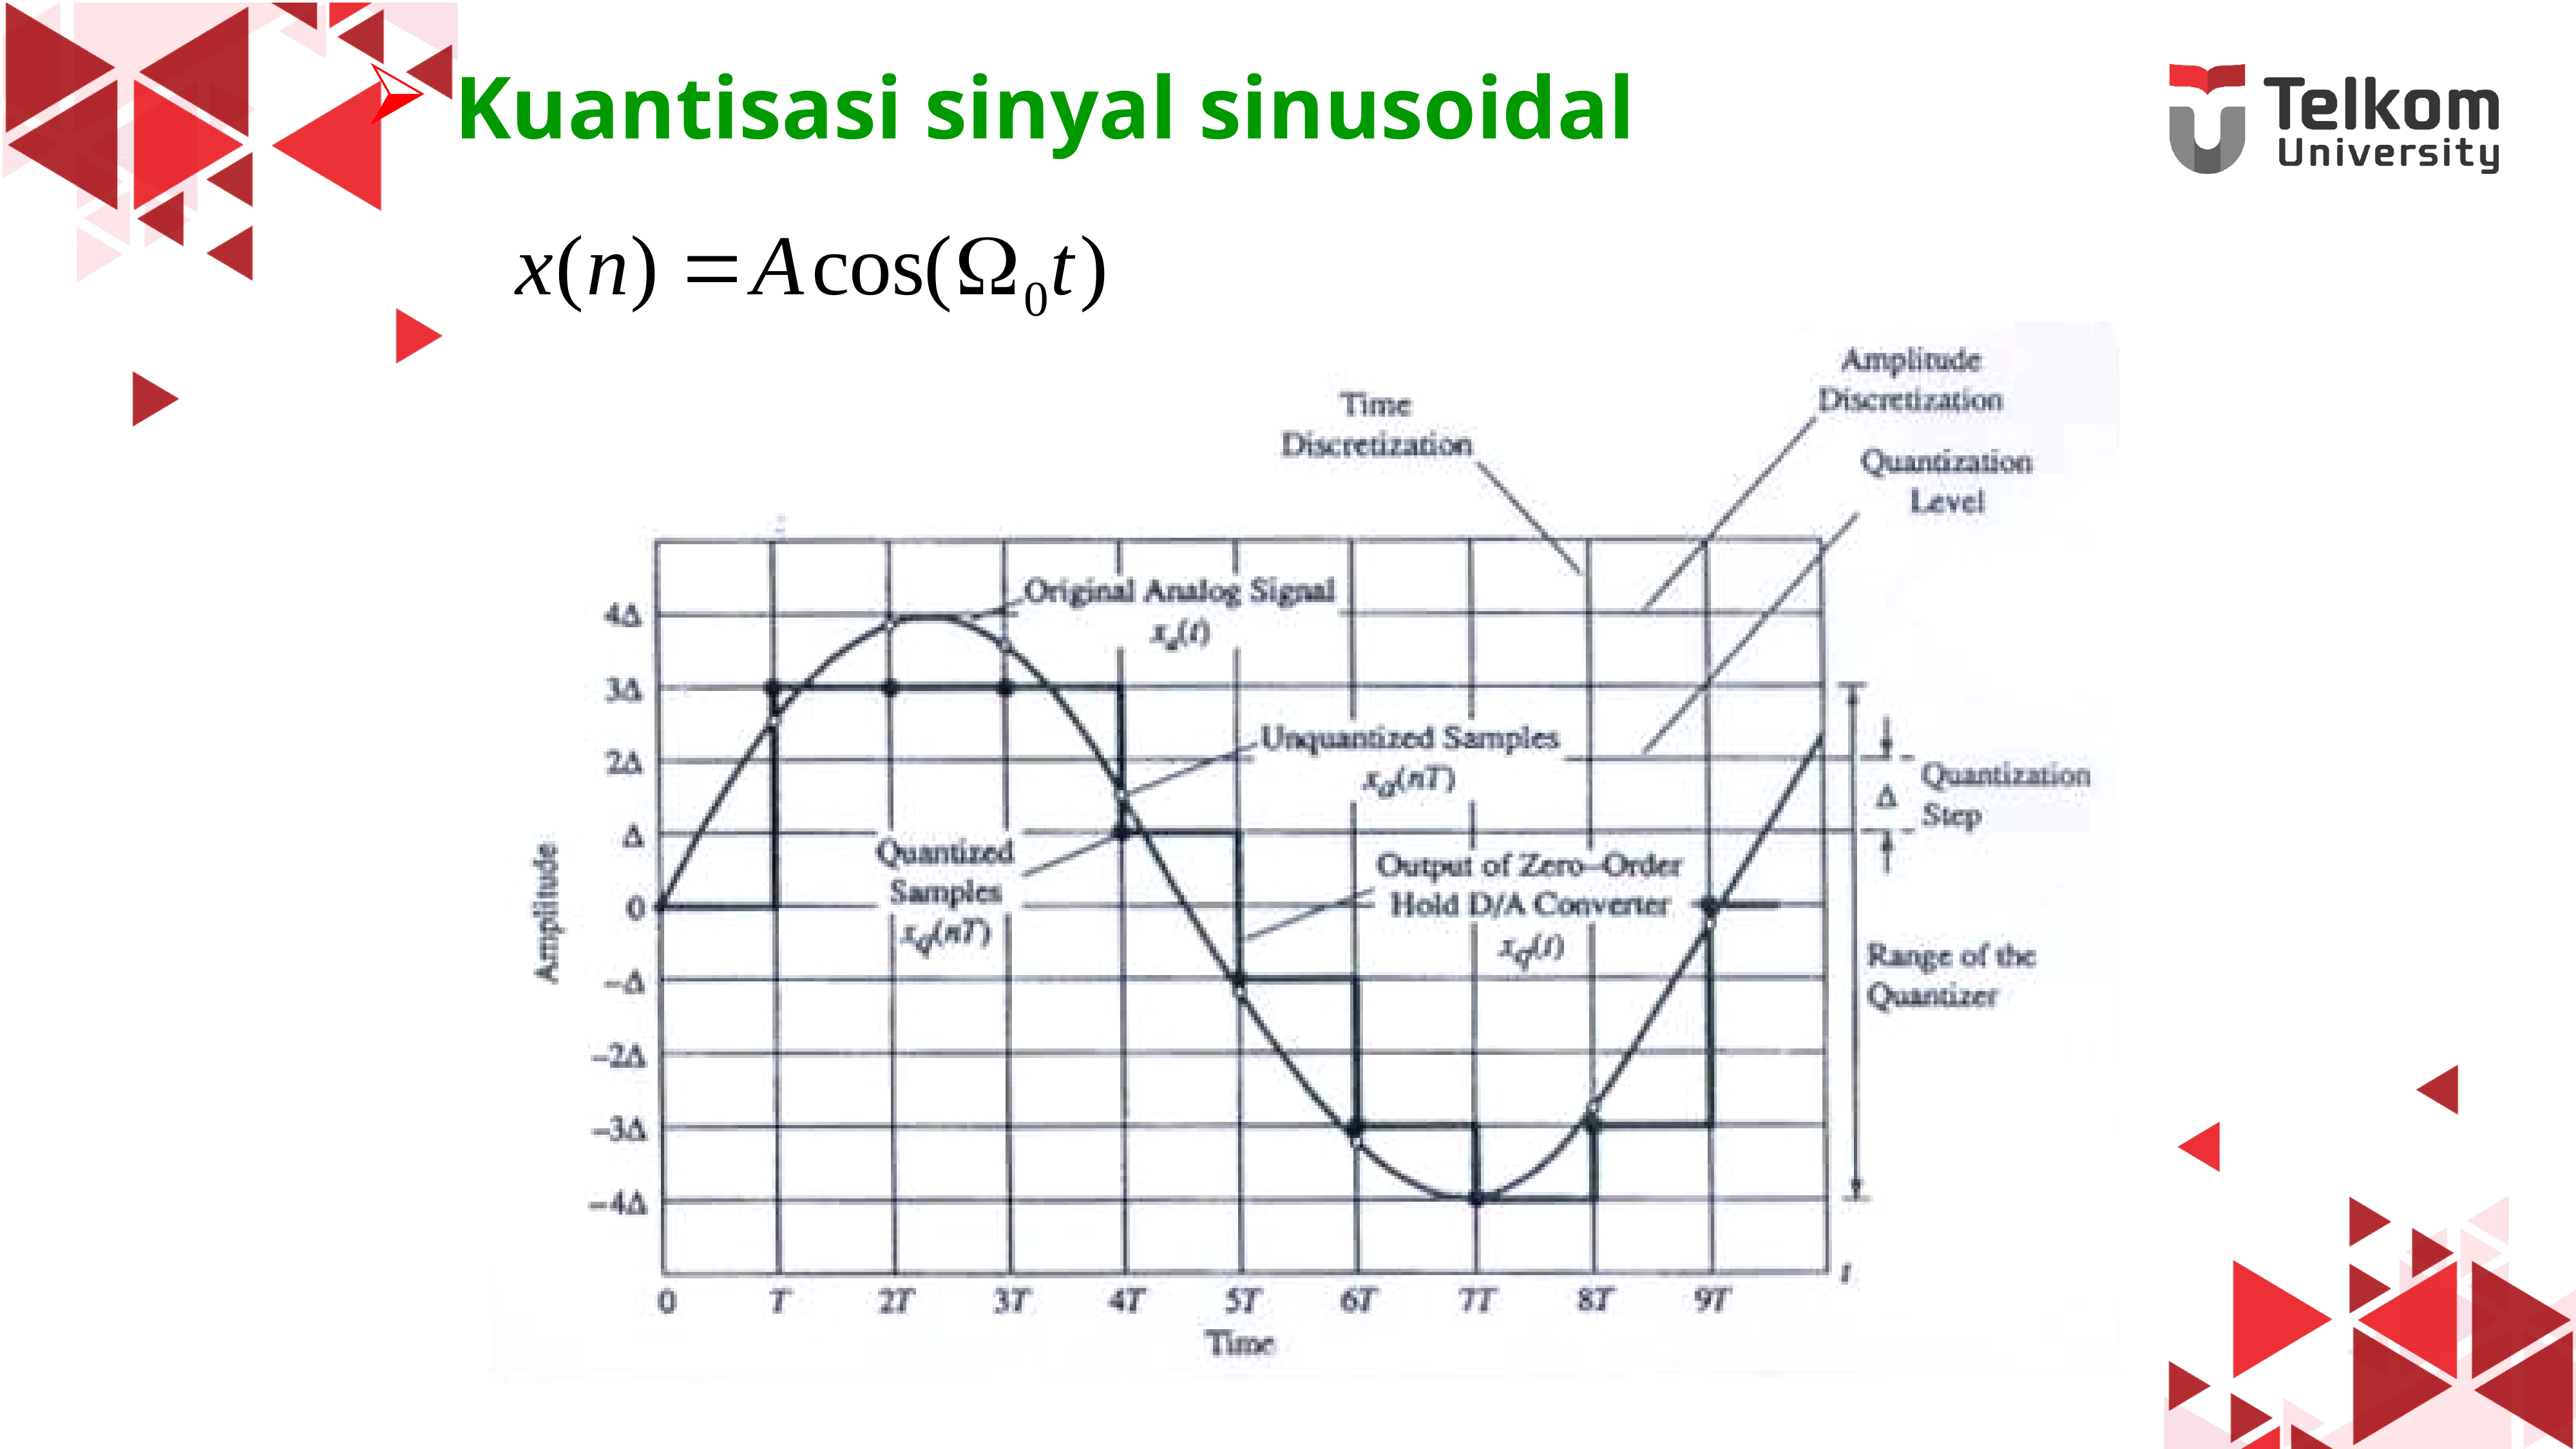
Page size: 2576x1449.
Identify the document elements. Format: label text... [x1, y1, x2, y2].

picture [3, 3, 2576, 1449]
text_box Kuantisasi sinyal sinusoidal [354, 48, 2158, 193]
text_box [499, 209, 1125, 337]
picture [2170, 64, 2499, 174]
